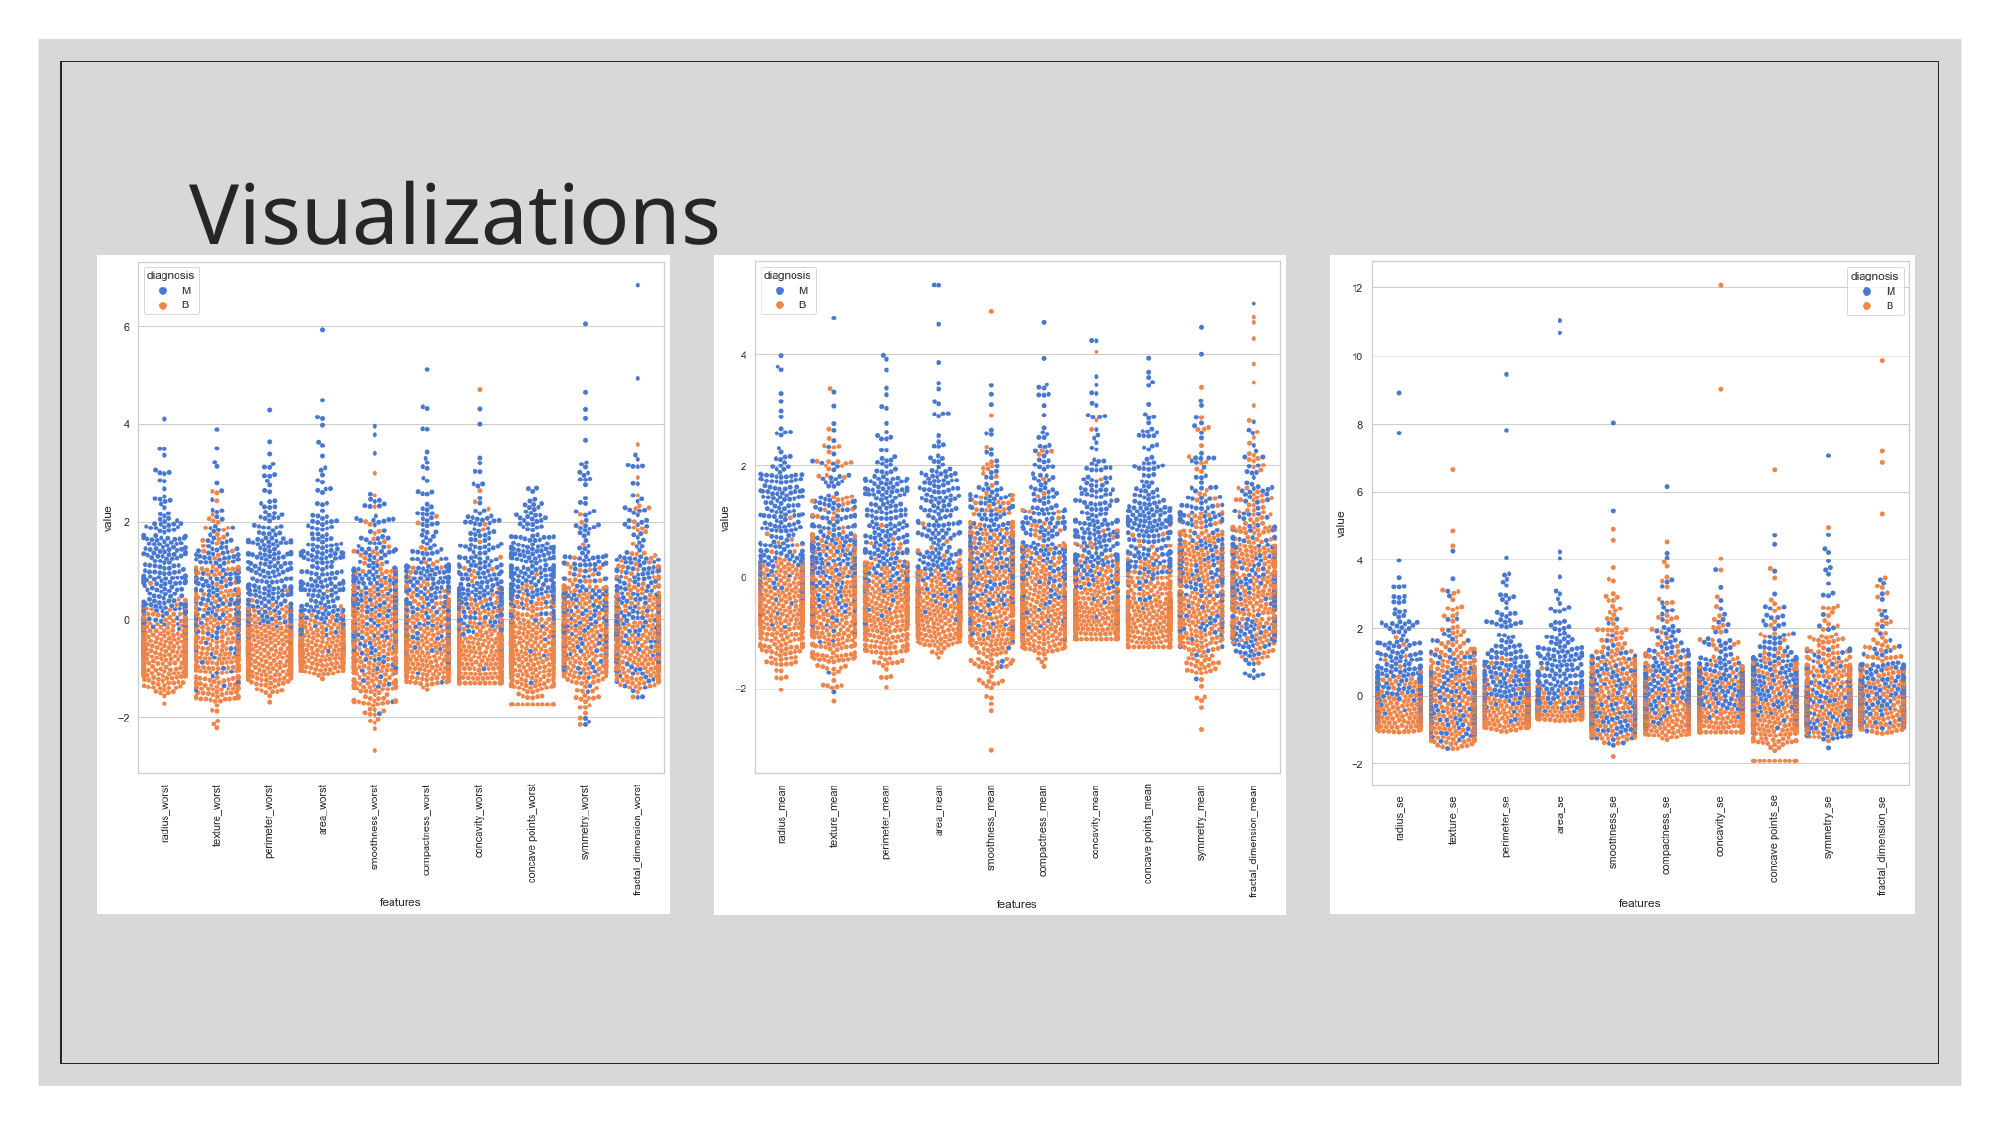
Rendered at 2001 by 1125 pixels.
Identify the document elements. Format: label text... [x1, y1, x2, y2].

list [1330, 255, 1915, 914]
title Visualizations [174, 105, 1825, 331]
picture [97, 254, 670, 914]
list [714, 254, 1286, 915]
